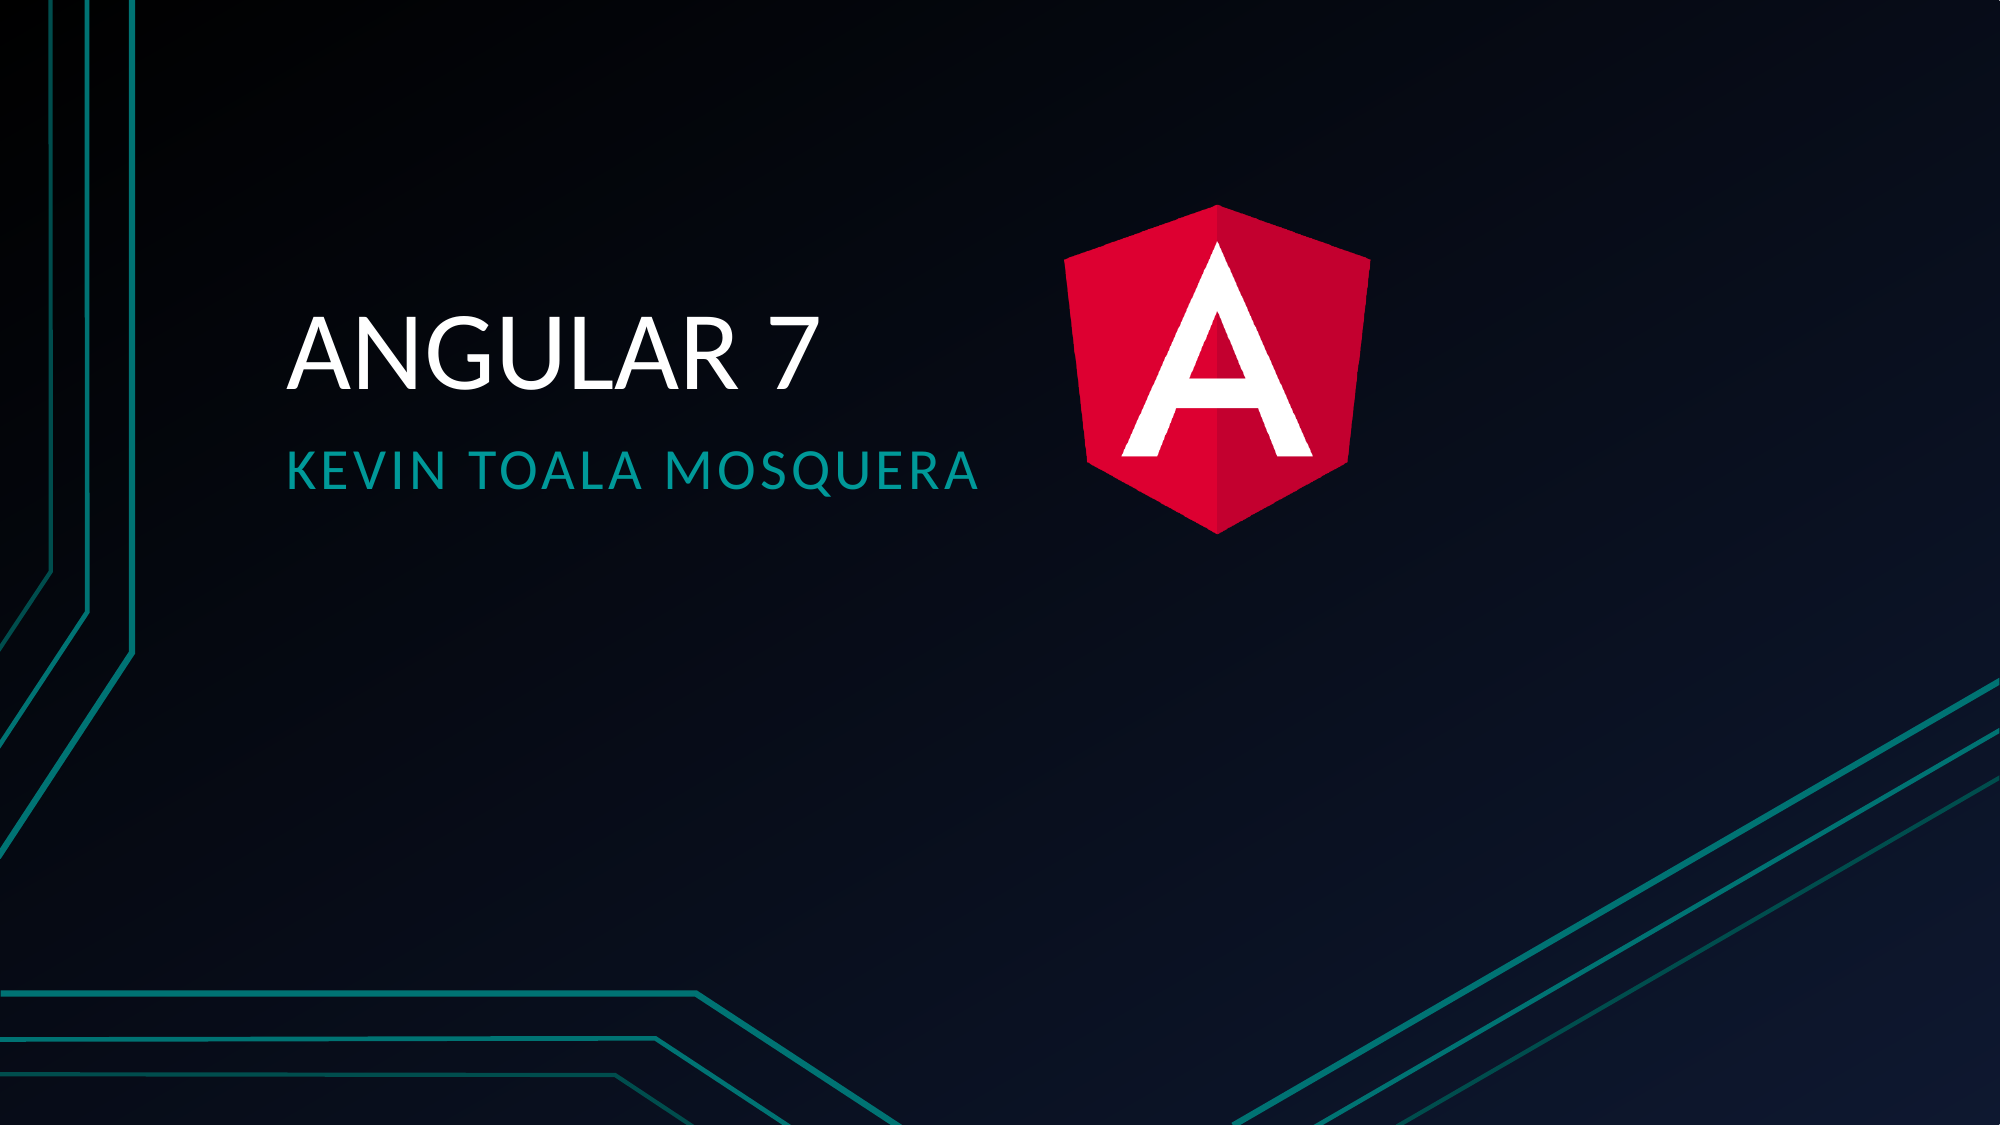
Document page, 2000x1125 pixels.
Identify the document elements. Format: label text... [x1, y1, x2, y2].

subtitle Kevin Toala Mosquera [266, 429, 1008, 516]
picture [1011, 155, 1423, 567]
title ANGULAR 7 [266, 95, 1700, 424]
